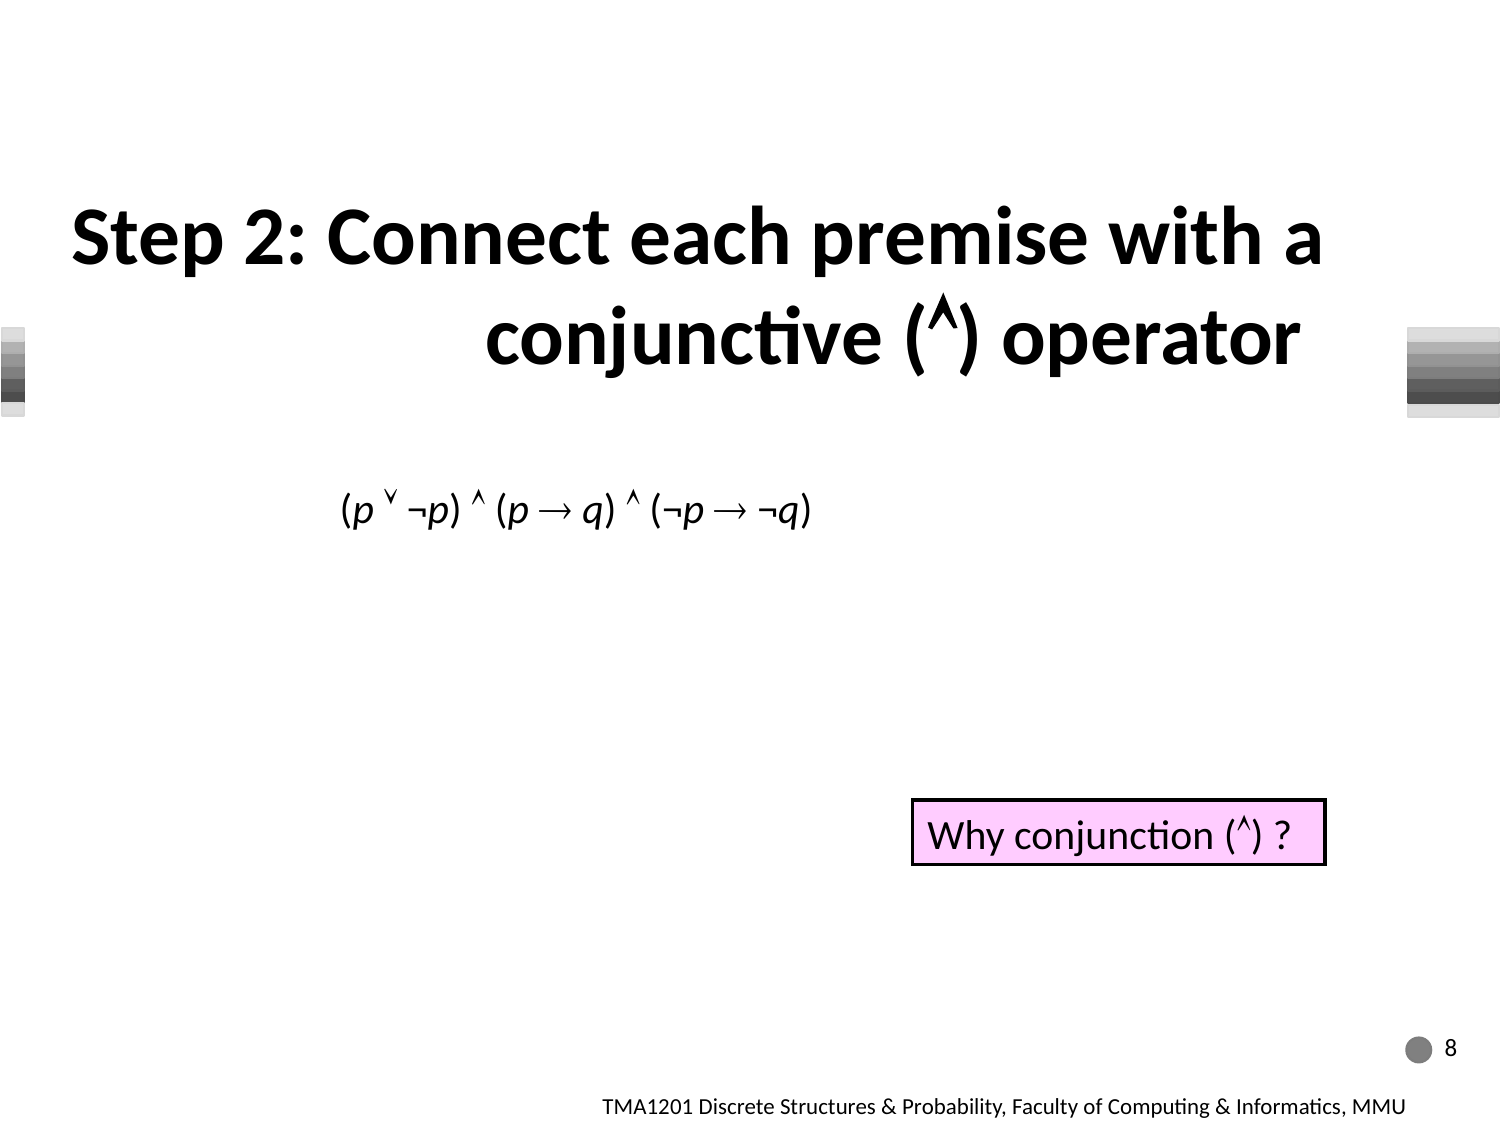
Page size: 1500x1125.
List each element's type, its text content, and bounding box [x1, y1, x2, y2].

slide_number 8 [1429, 1009, 1500, 1085]
footer TMA1201 Discrete Structures & Probability, Faculty of Computing & Informatics, MMU [587, 1084, 1500, 1125]
list Step 2: Connect each premise with a conjunctive () operator [56, 187, 1438, 375]
text_box Why conjunction () ? [912, 800, 1325, 865]
text_box (p Ú ¬p) Ù (p ® q) Ù (¬p ® ¬q) [324, 474, 988, 598]
